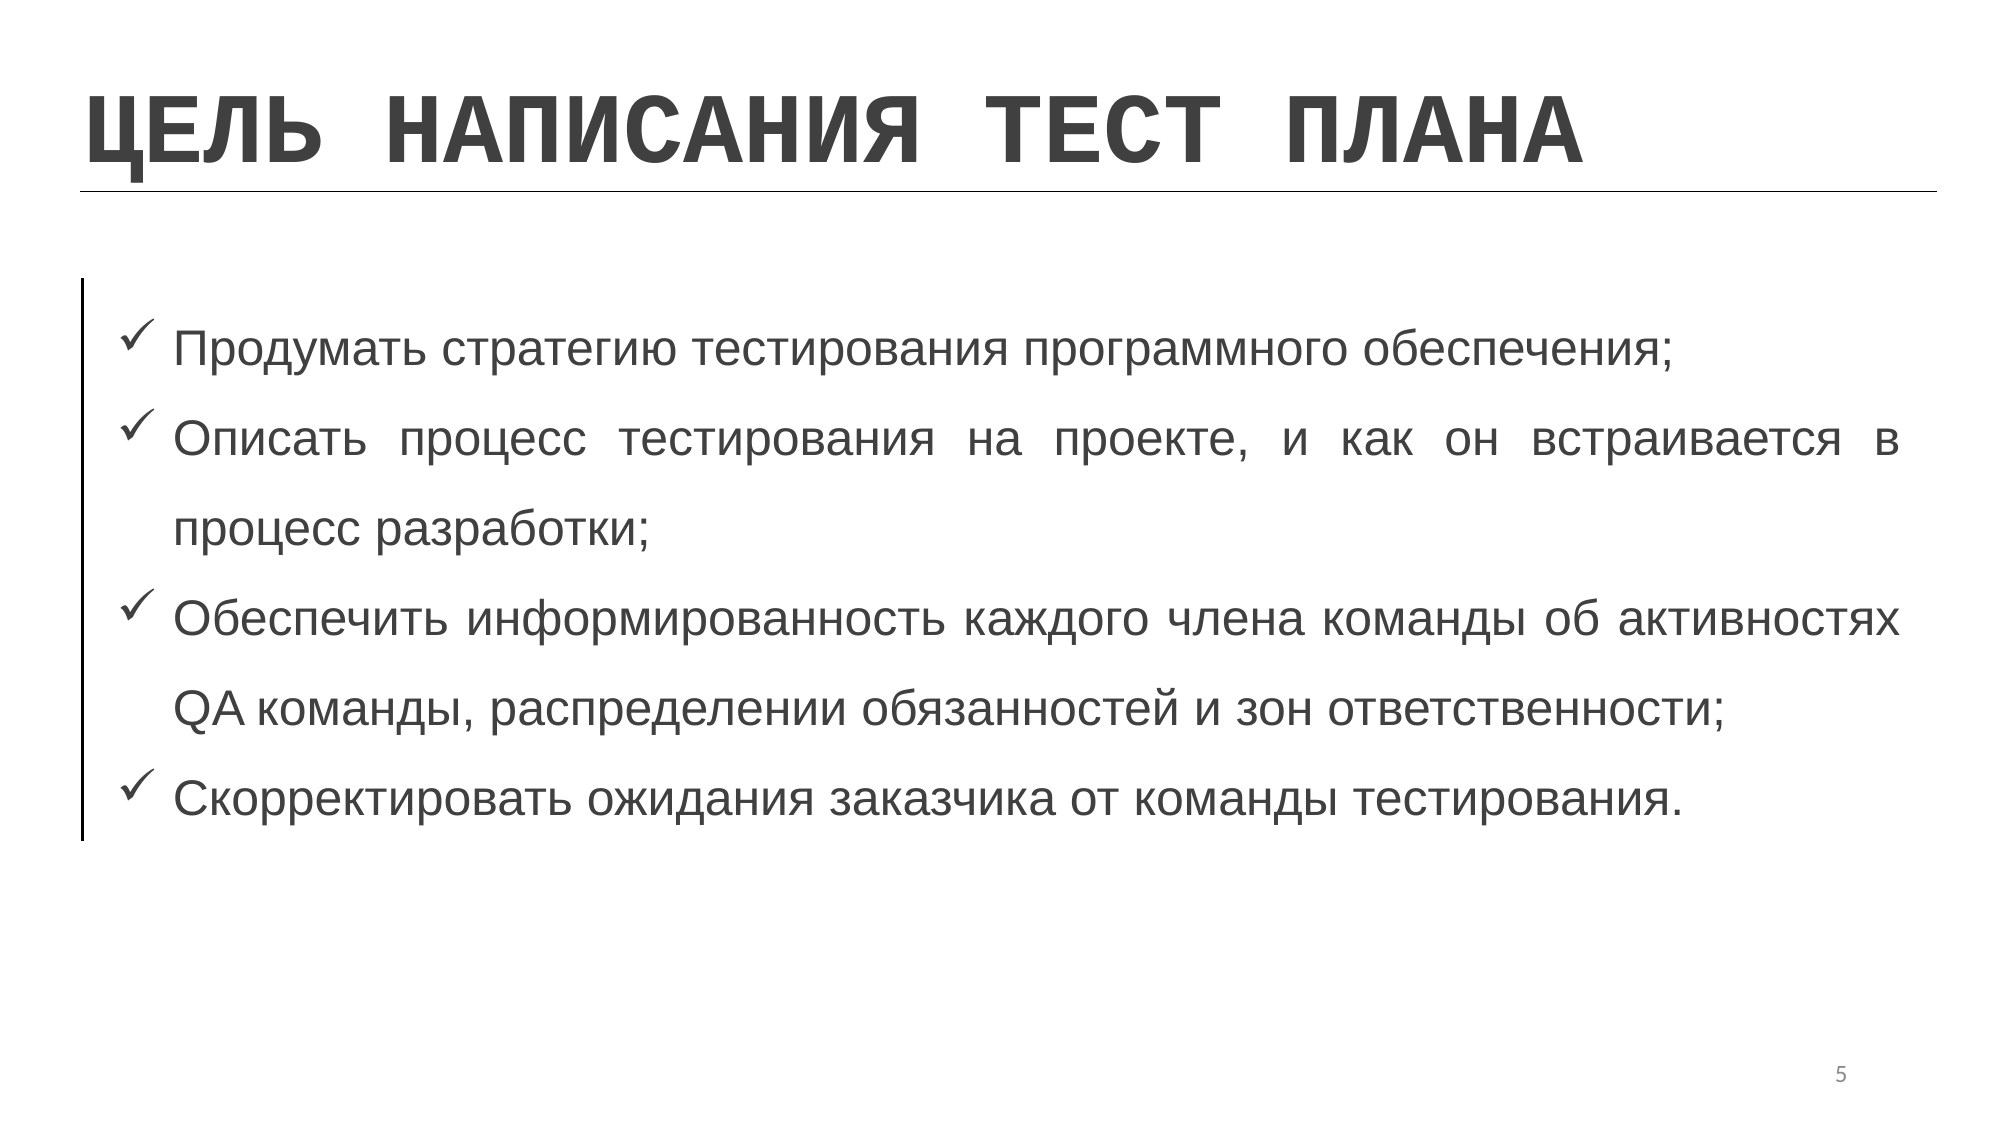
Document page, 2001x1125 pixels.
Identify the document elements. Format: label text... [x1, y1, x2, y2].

text_box Продумать стратегию тестирования программного обеспечения; Описать процесс тестирования на проекте, и как он встраивается в процесс разработки; Обеспечить информированность каждого члена команды об активностях QA команды, распределении обязанностей и зон ответственности; Скорректировать ожидания заказчика от команды тестирования. [101, 278, 1916, 834]
slide_number 5 [1412, 1042, 1863, 1103]
text_box ЦЕЛЬ НАПИСАНИЯ ТЕСТ ПЛАНА [68, 55, 1599, 191]
